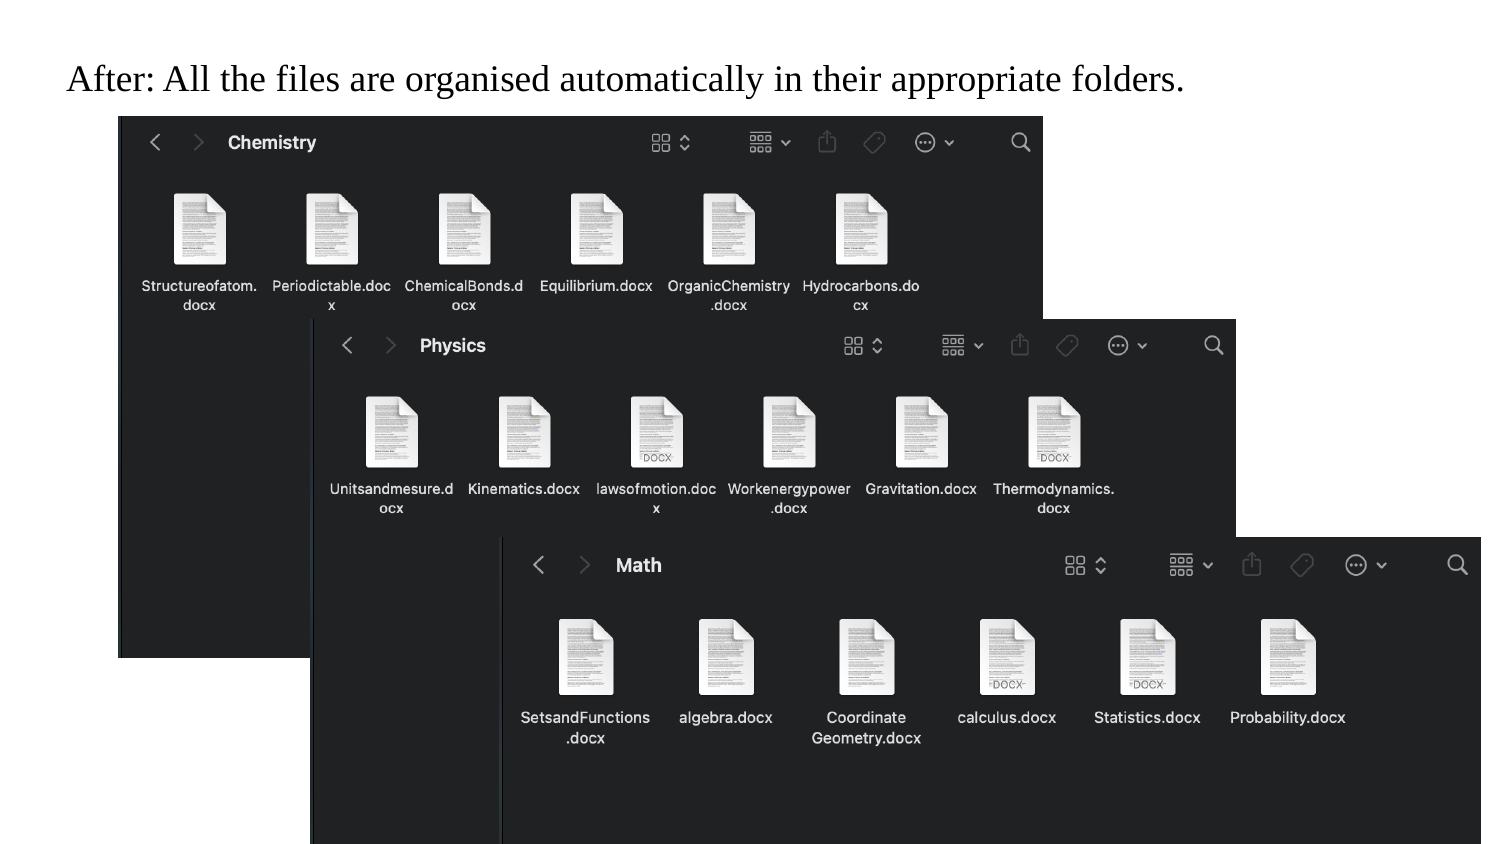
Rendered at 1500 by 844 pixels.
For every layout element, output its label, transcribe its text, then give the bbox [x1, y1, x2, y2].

list After: All the files are organised automatically in their appropriate folders. [51, 31, 1449, 593]
picture [117, 116, 1481, 844]
